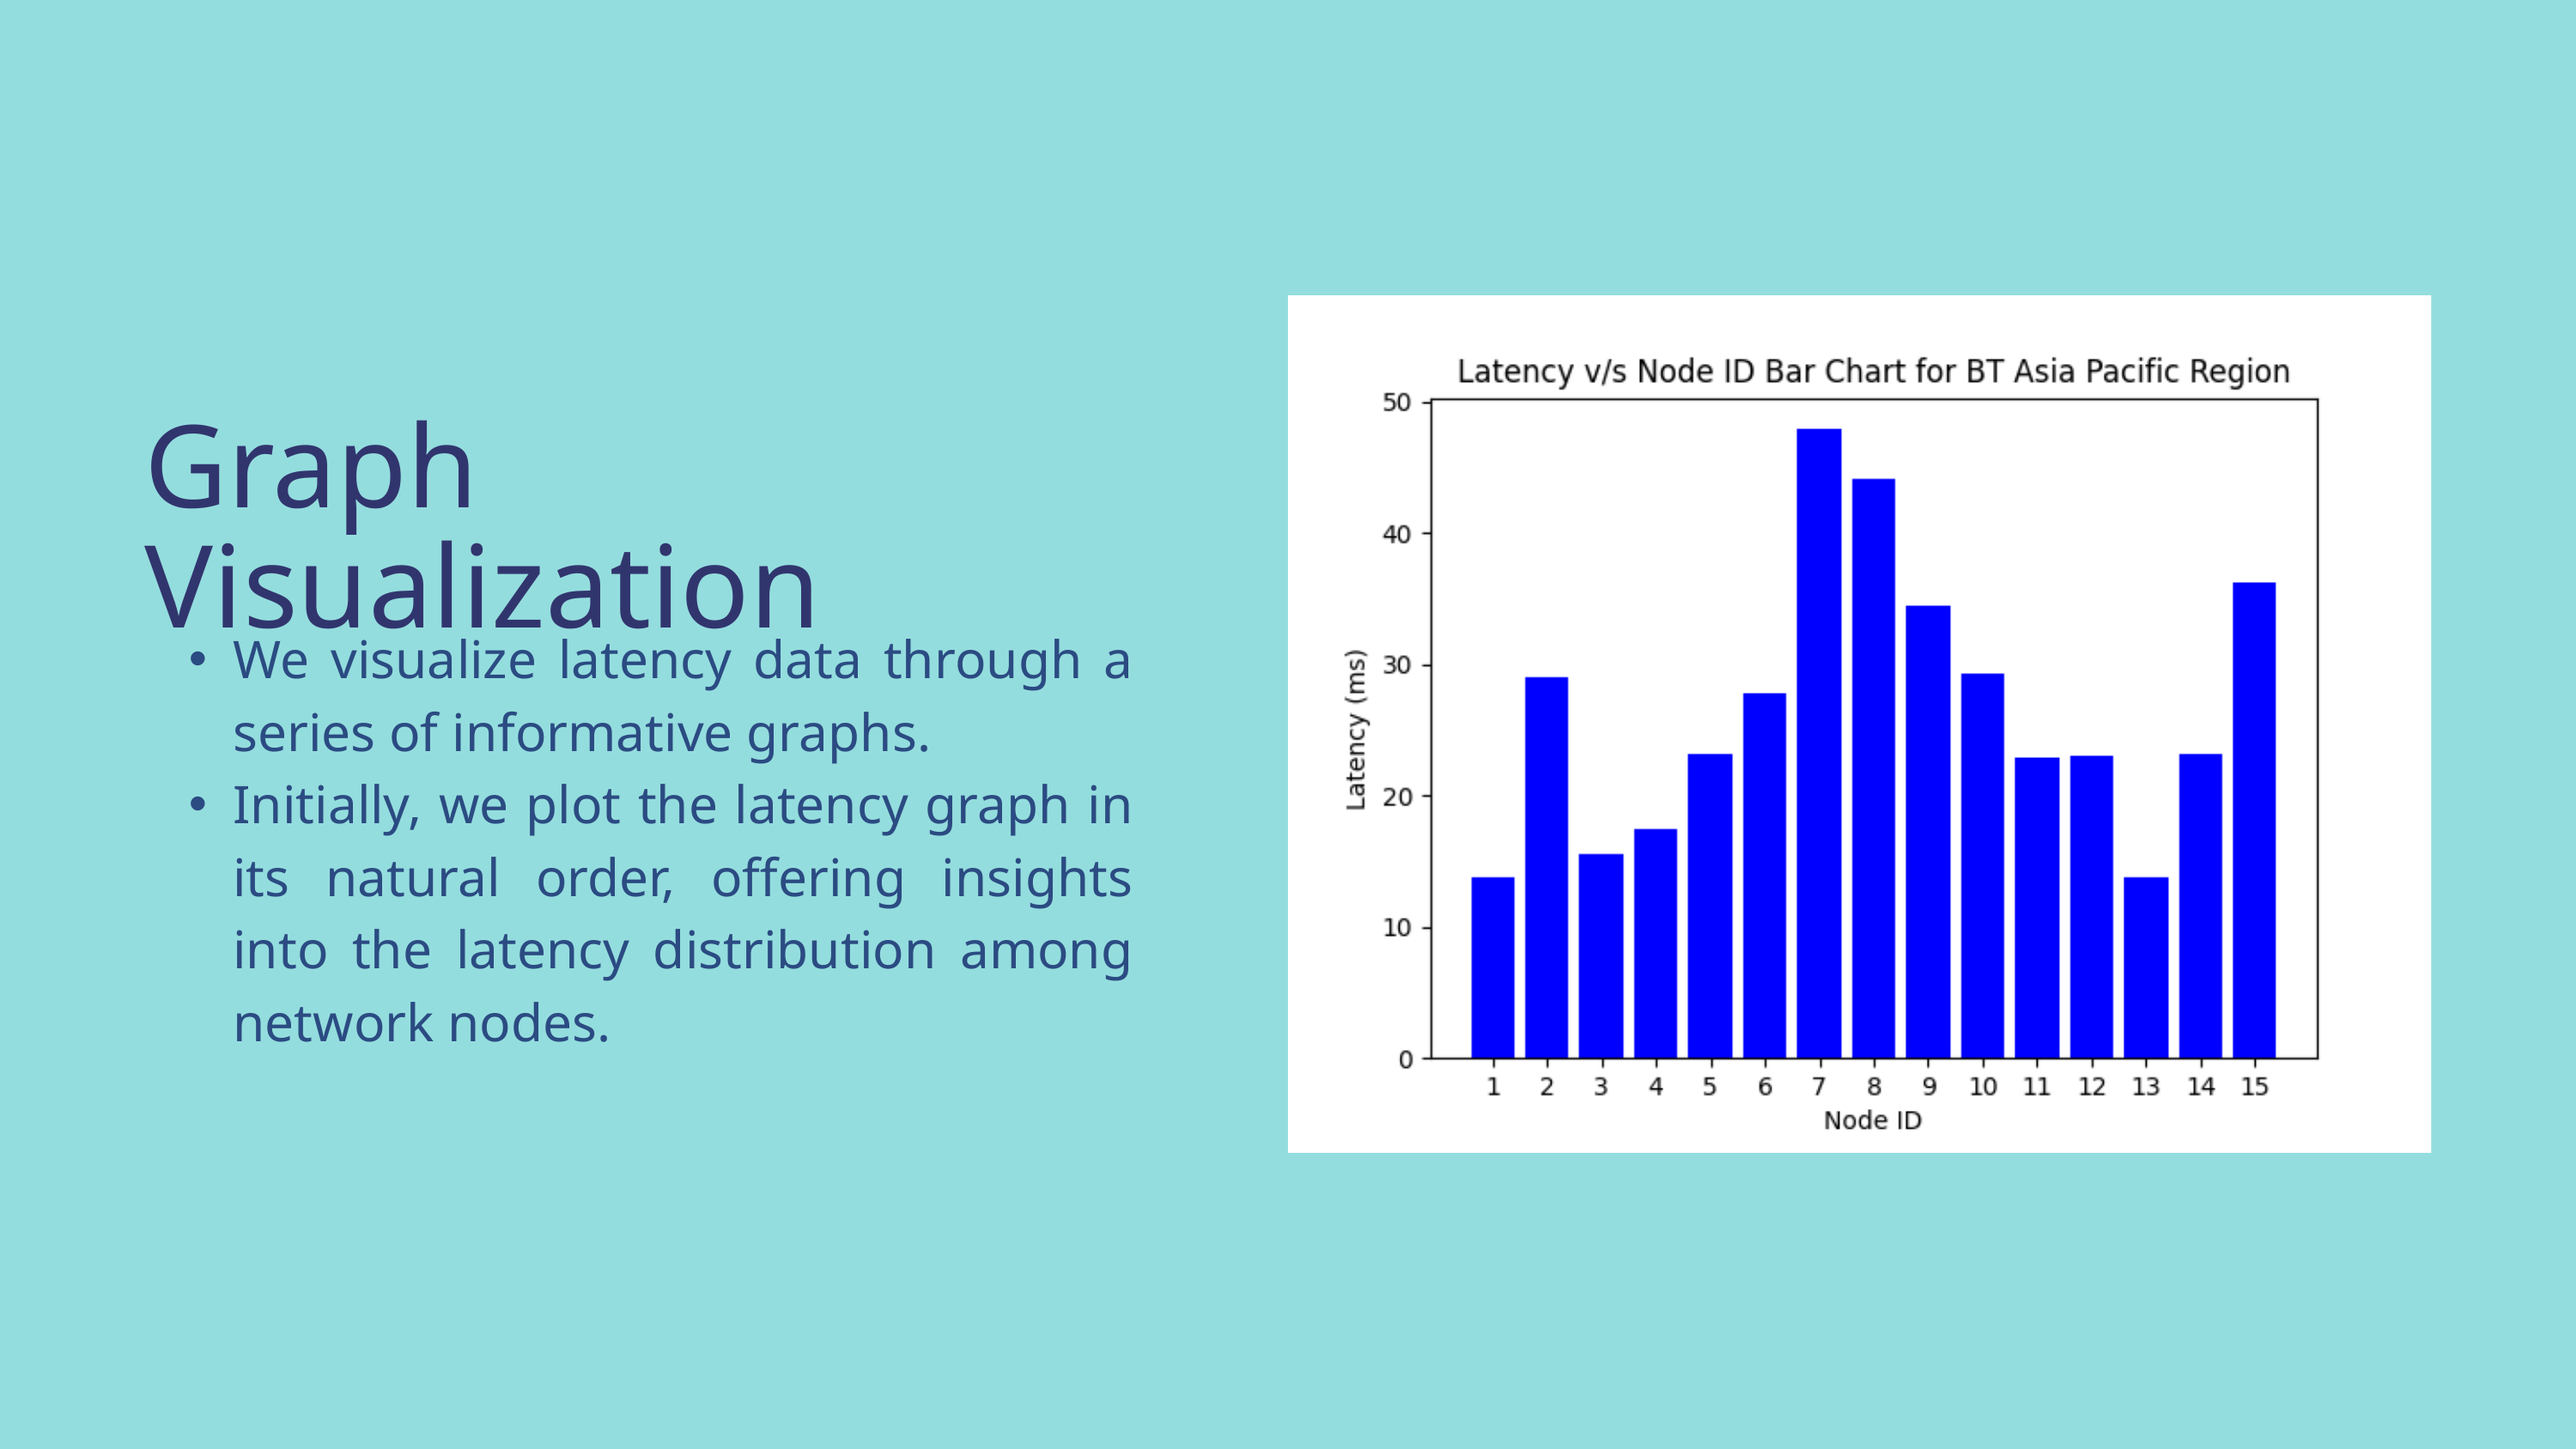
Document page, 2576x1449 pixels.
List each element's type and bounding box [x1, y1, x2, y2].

text_box [144, 401, 1178, 1047]
text_box [1288, 295, 2432, 1153]
